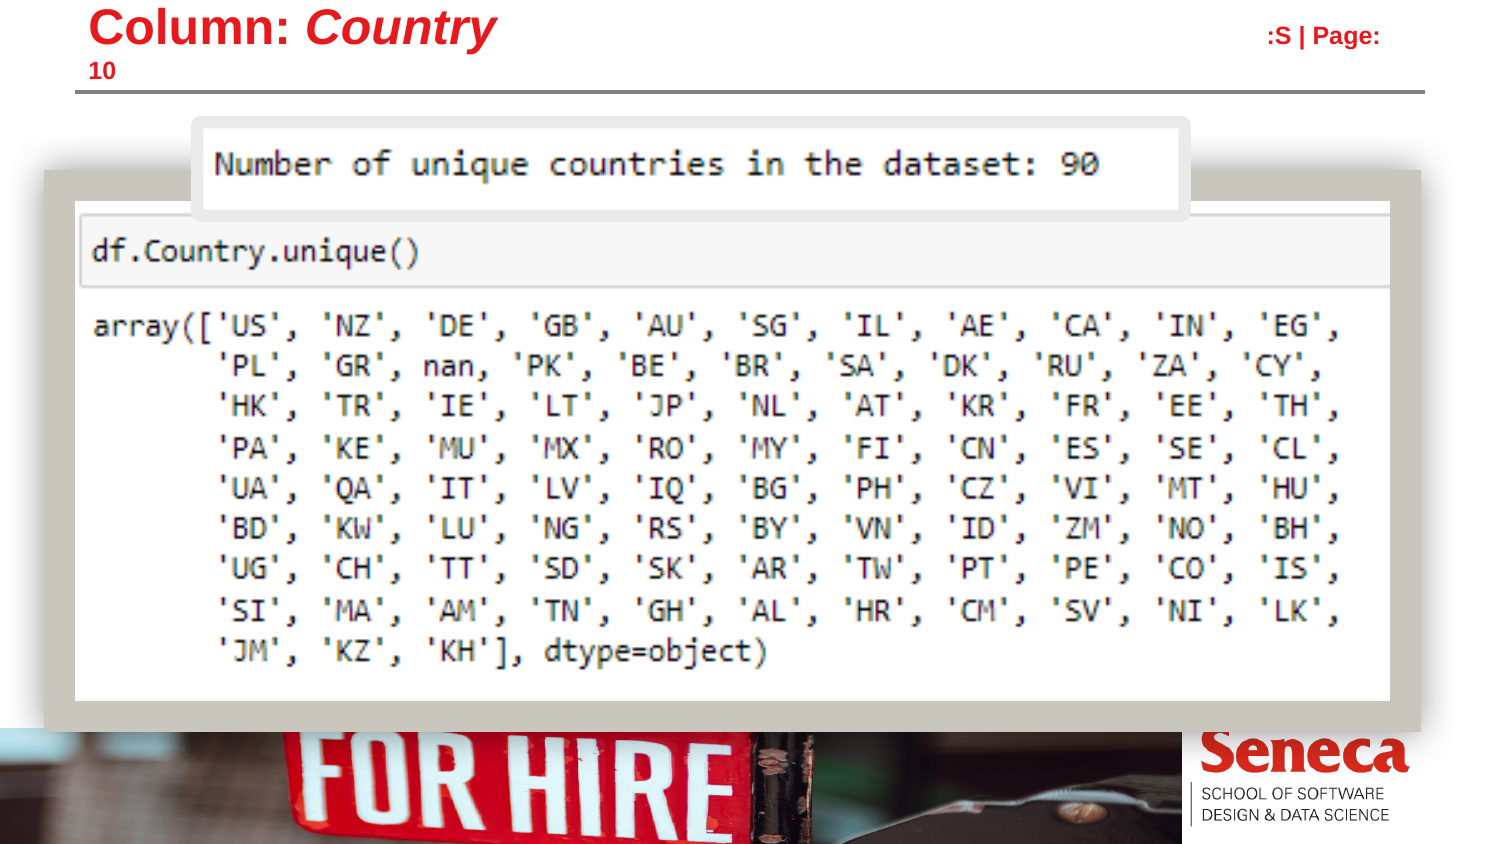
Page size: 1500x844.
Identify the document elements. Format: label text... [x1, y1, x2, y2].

title Column: Country :S | Page: 10 [75, 0, 1425, 92]
picture [0, 718, 1500, 844]
picture [74, 121, 1391, 702]
